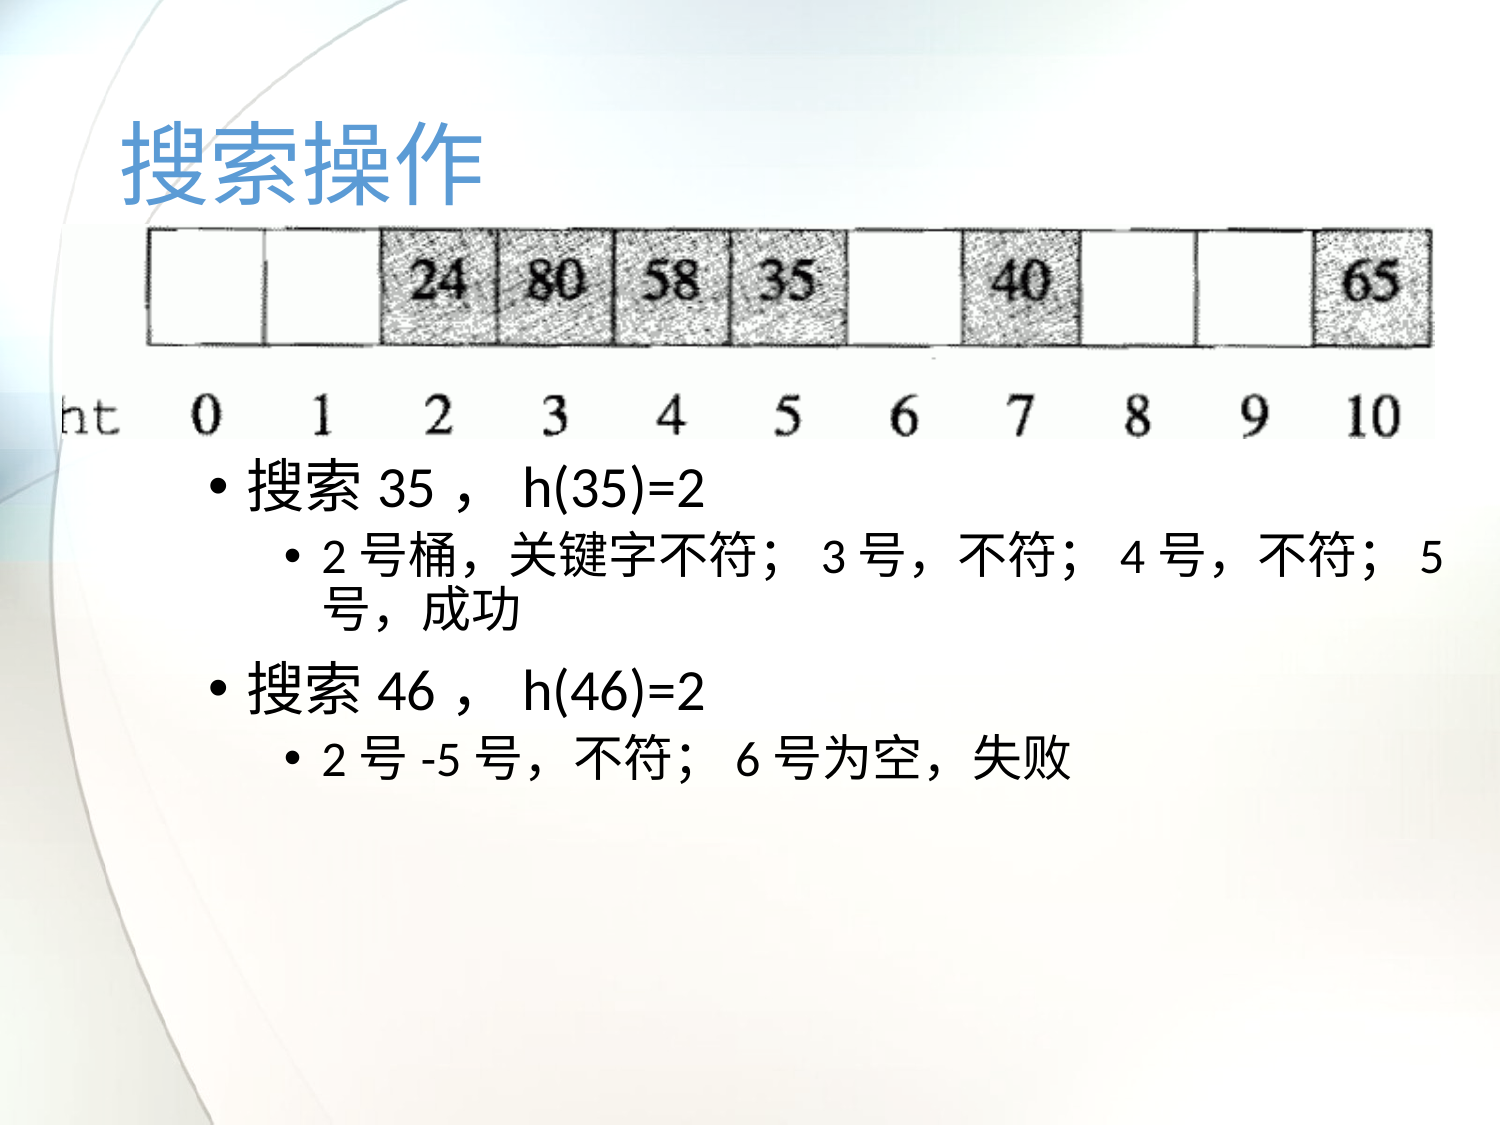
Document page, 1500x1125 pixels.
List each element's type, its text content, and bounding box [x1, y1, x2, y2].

picture [0, 0, 1500, 1125]
title 搜索操作 [103, 59, 1397, 224]
list 搜索35，h(35)=2 2号桶，关键字不符；3号，不符；4号，不符；5号，成功 搜索46，h(46)=2 2号-5号，不符；6号为空，失败 [193, 450, 1469, 1100]
